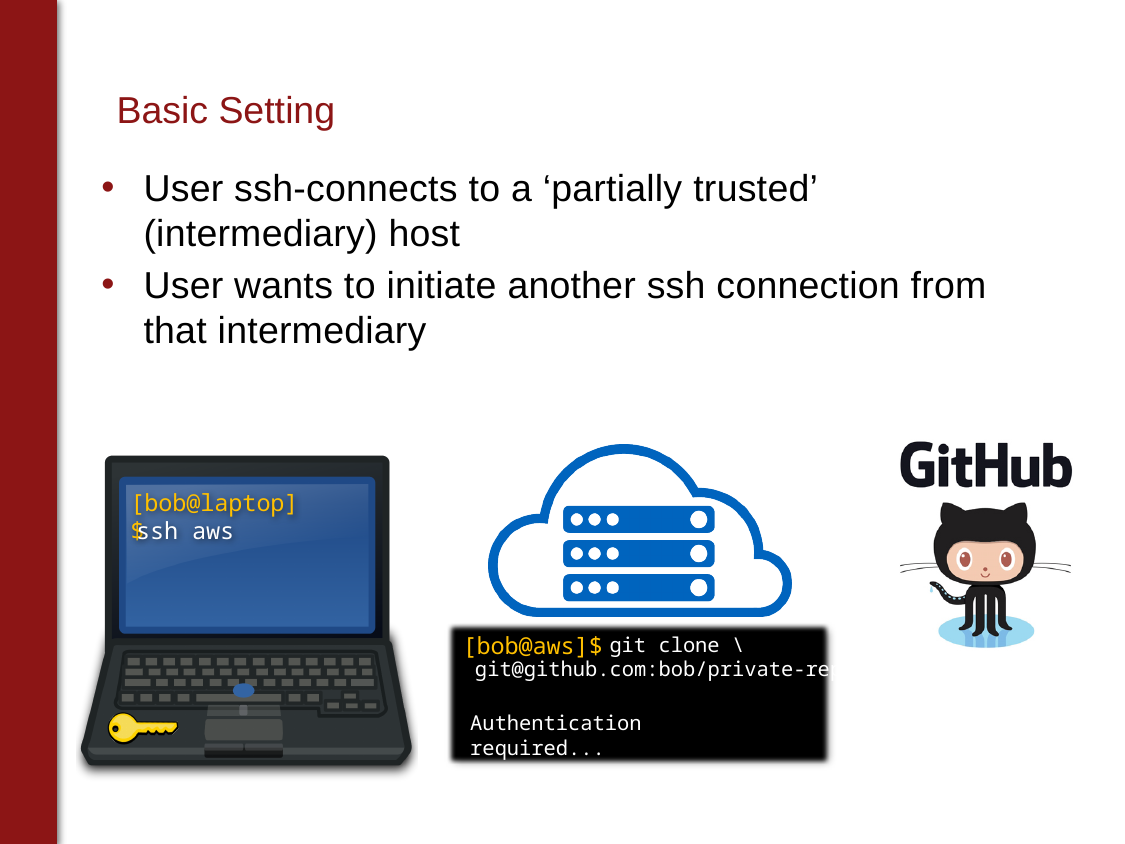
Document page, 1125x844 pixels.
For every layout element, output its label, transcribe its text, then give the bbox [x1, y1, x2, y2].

text_box [bob@aws]$ [455, 687, 823, 757]
picture [75, 441, 418, 784]
picture [488, 444, 792, 617]
text_box git clone \ git@github.com:bob/private-repo [451, 625, 877, 686]
picture [889, 434, 1081, 657]
text_box Authentication required... [455, 703, 775, 791]
list User ssh-connects to a ‘partially trusted’ (intermediary) host User wants to initiate another ssh connection from that intermediary [101, 156, 1049, 619]
title Basic Setting [116, 58, 1066, 140]
